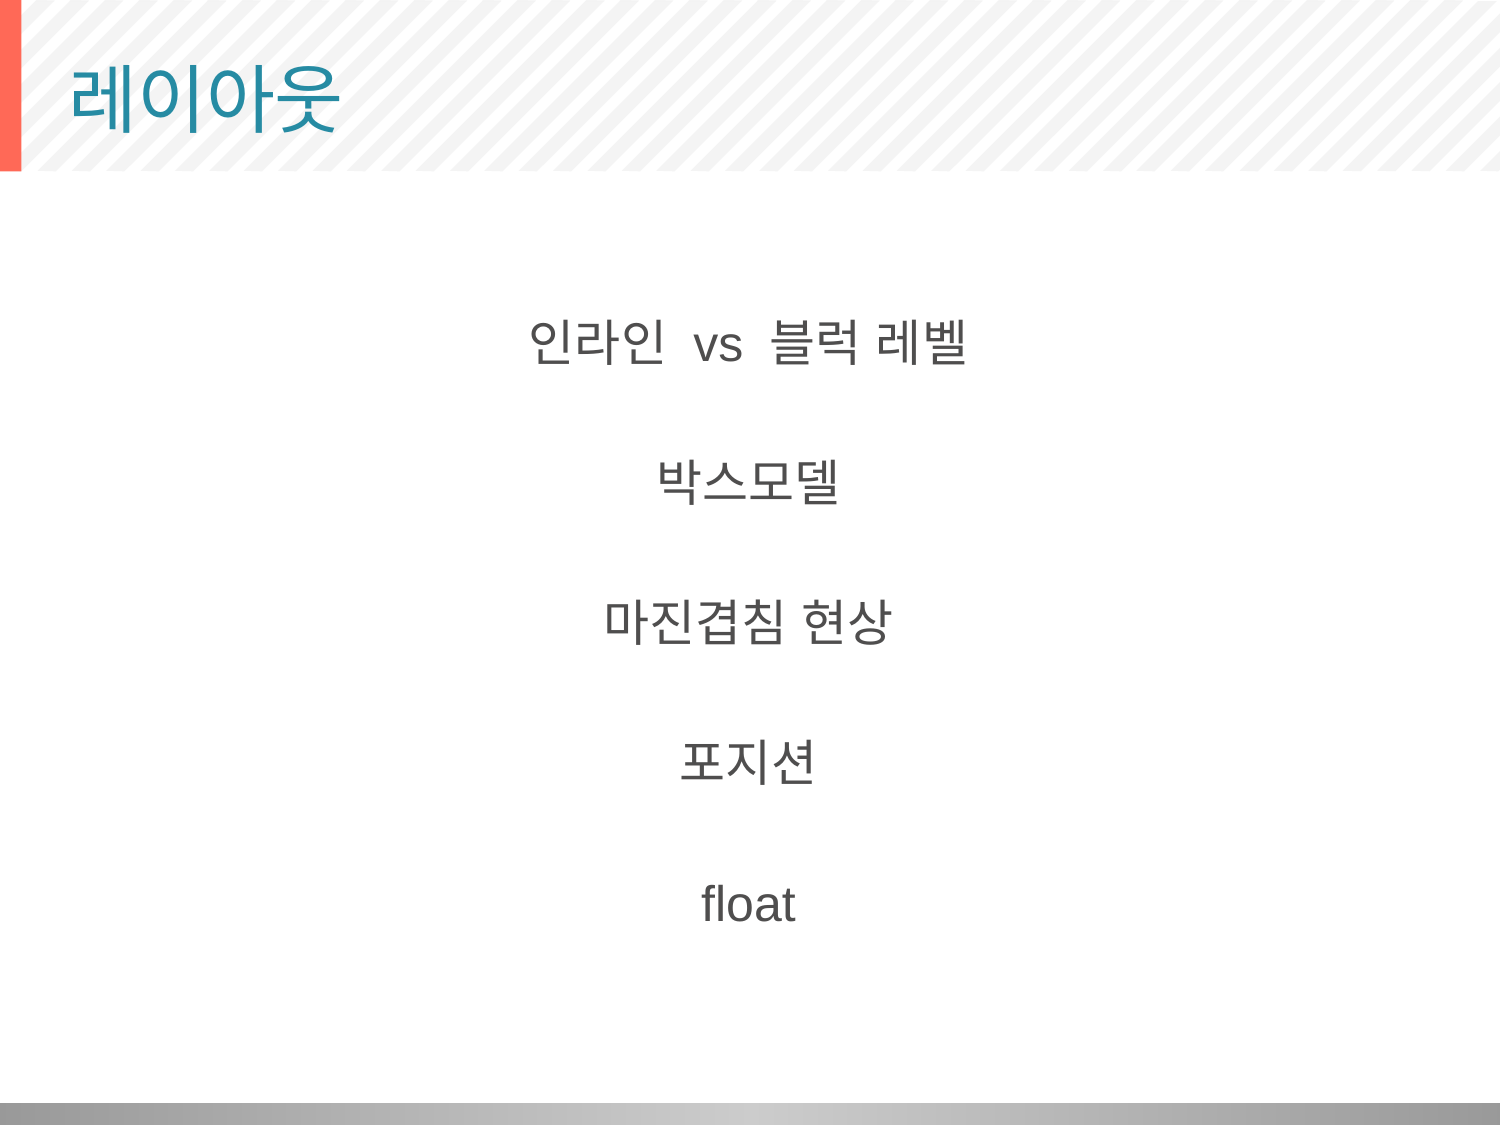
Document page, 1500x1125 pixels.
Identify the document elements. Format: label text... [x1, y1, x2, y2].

list 인라인 vs 블럭 레벨 박스모델 마진겹침 현상 포지션 float [53, 214, 1444, 1029]
title 레이아웃 [53, 20, 1444, 175]
